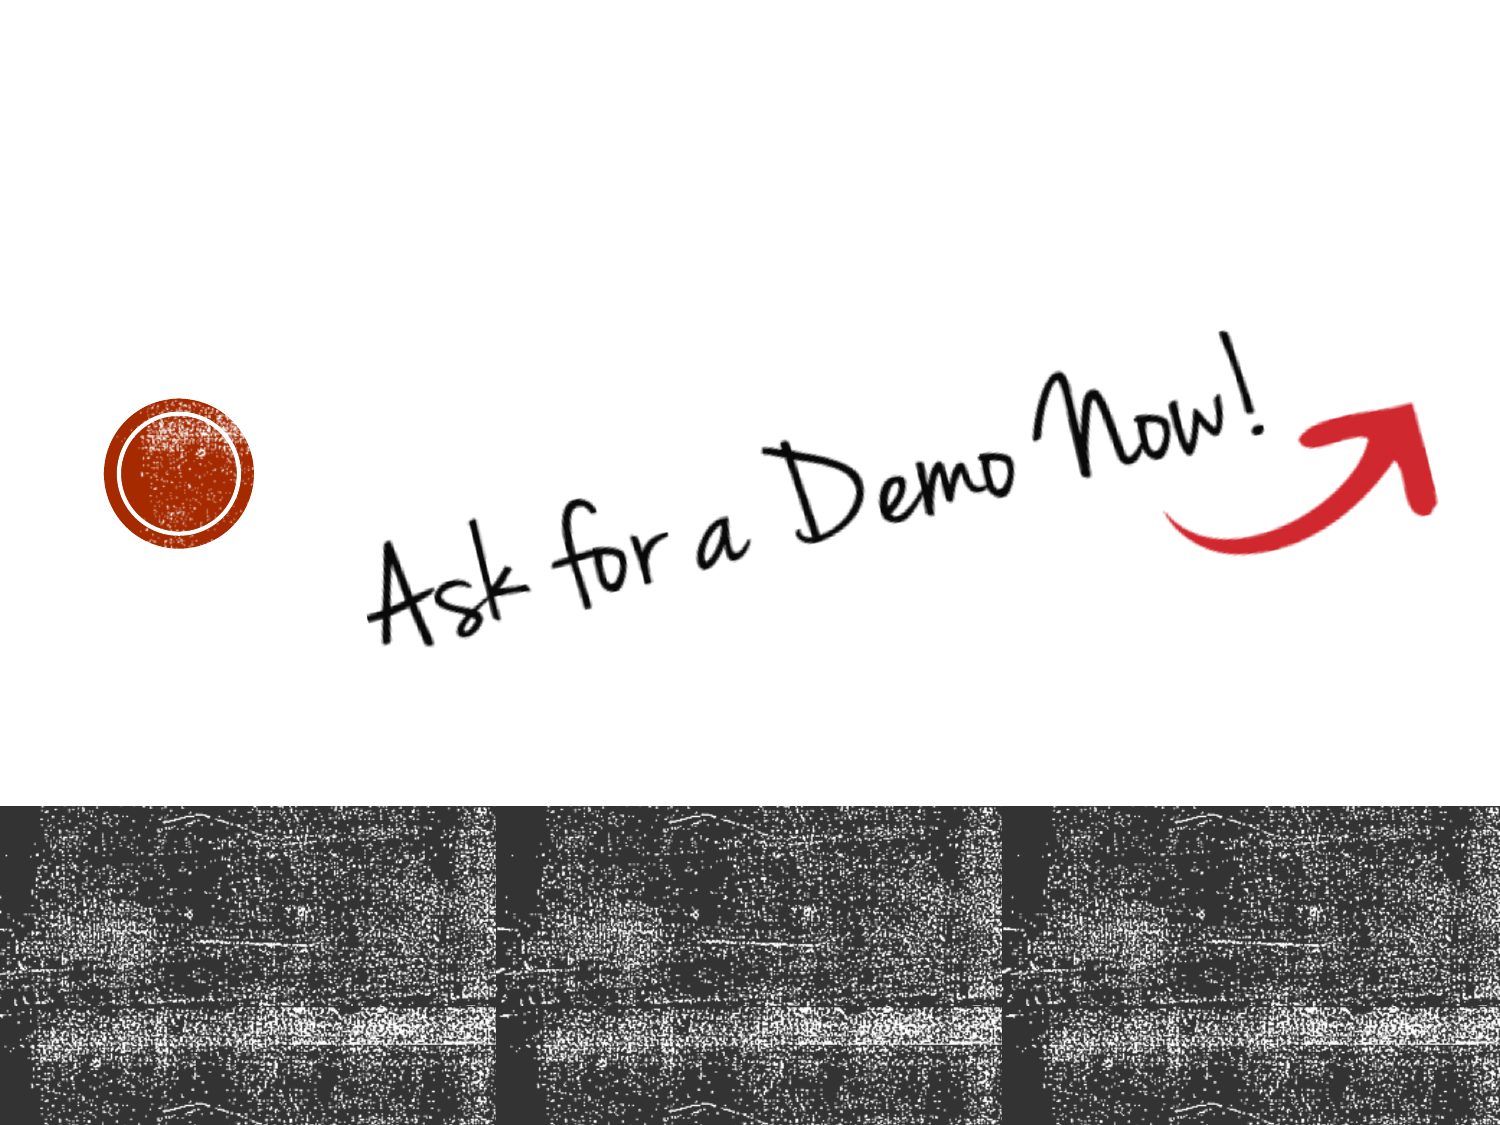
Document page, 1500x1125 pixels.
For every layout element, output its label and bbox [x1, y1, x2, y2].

picture [1430, 465, 1448, 544]
picture [341, 254, 1429, 792]
